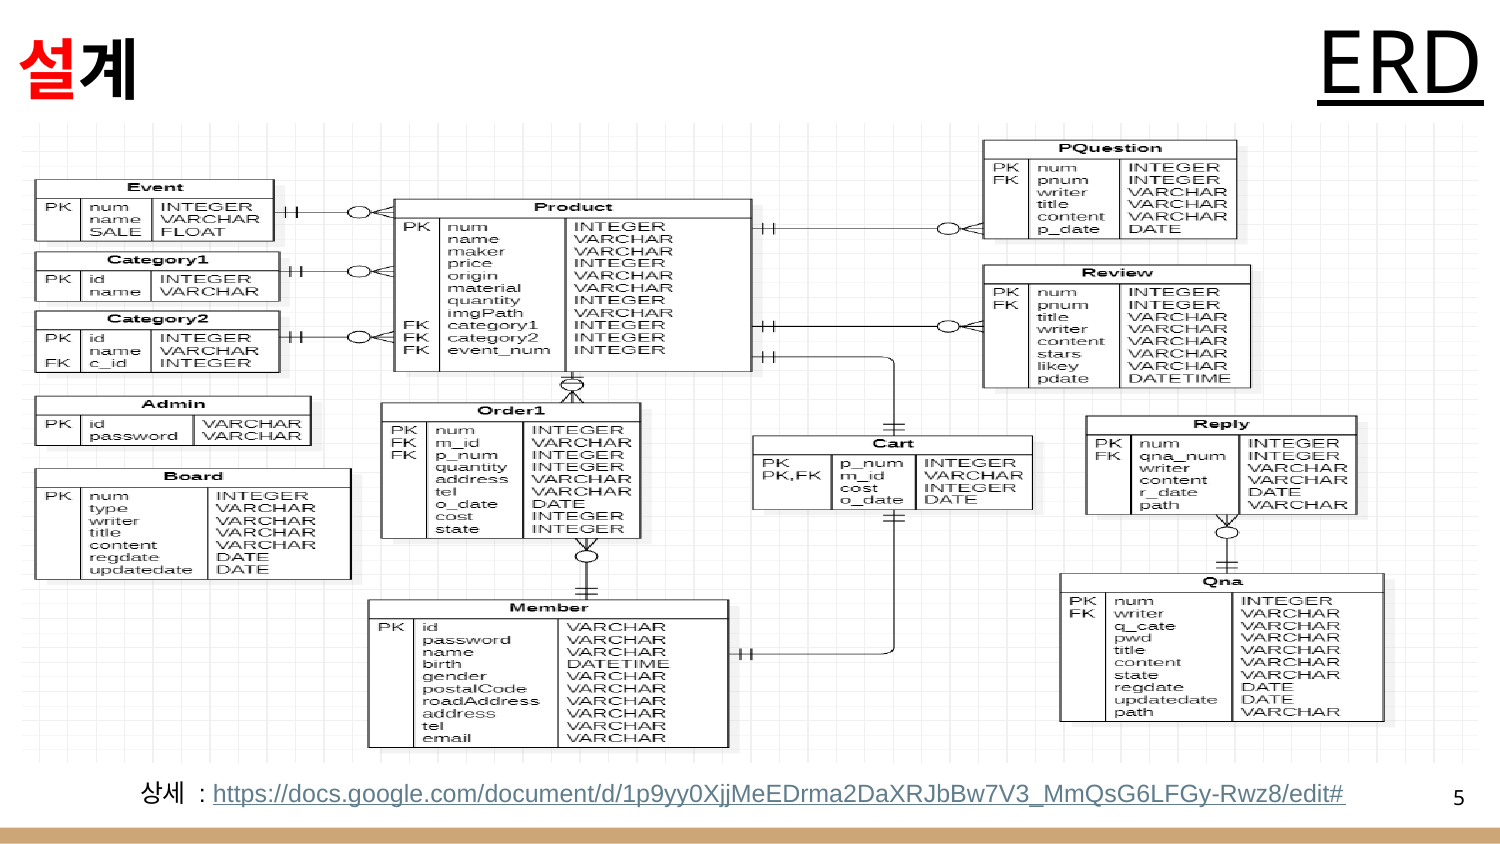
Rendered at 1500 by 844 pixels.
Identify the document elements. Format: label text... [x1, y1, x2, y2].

title ERD [101, 0, 1499, 126]
text_box 상세 : https://docs.google.com/document/d/1p9yy0XjjMeEDrma2DaXRJbBw7V3_MmQsG6LFGy-Rwz8/edit# [125, 771, 1440, 823]
text_box 설계 [2, 12, 101, 123]
picture [22, 123, 1478, 763]
slide_number 5 [1389, 769, 1480, 830]
